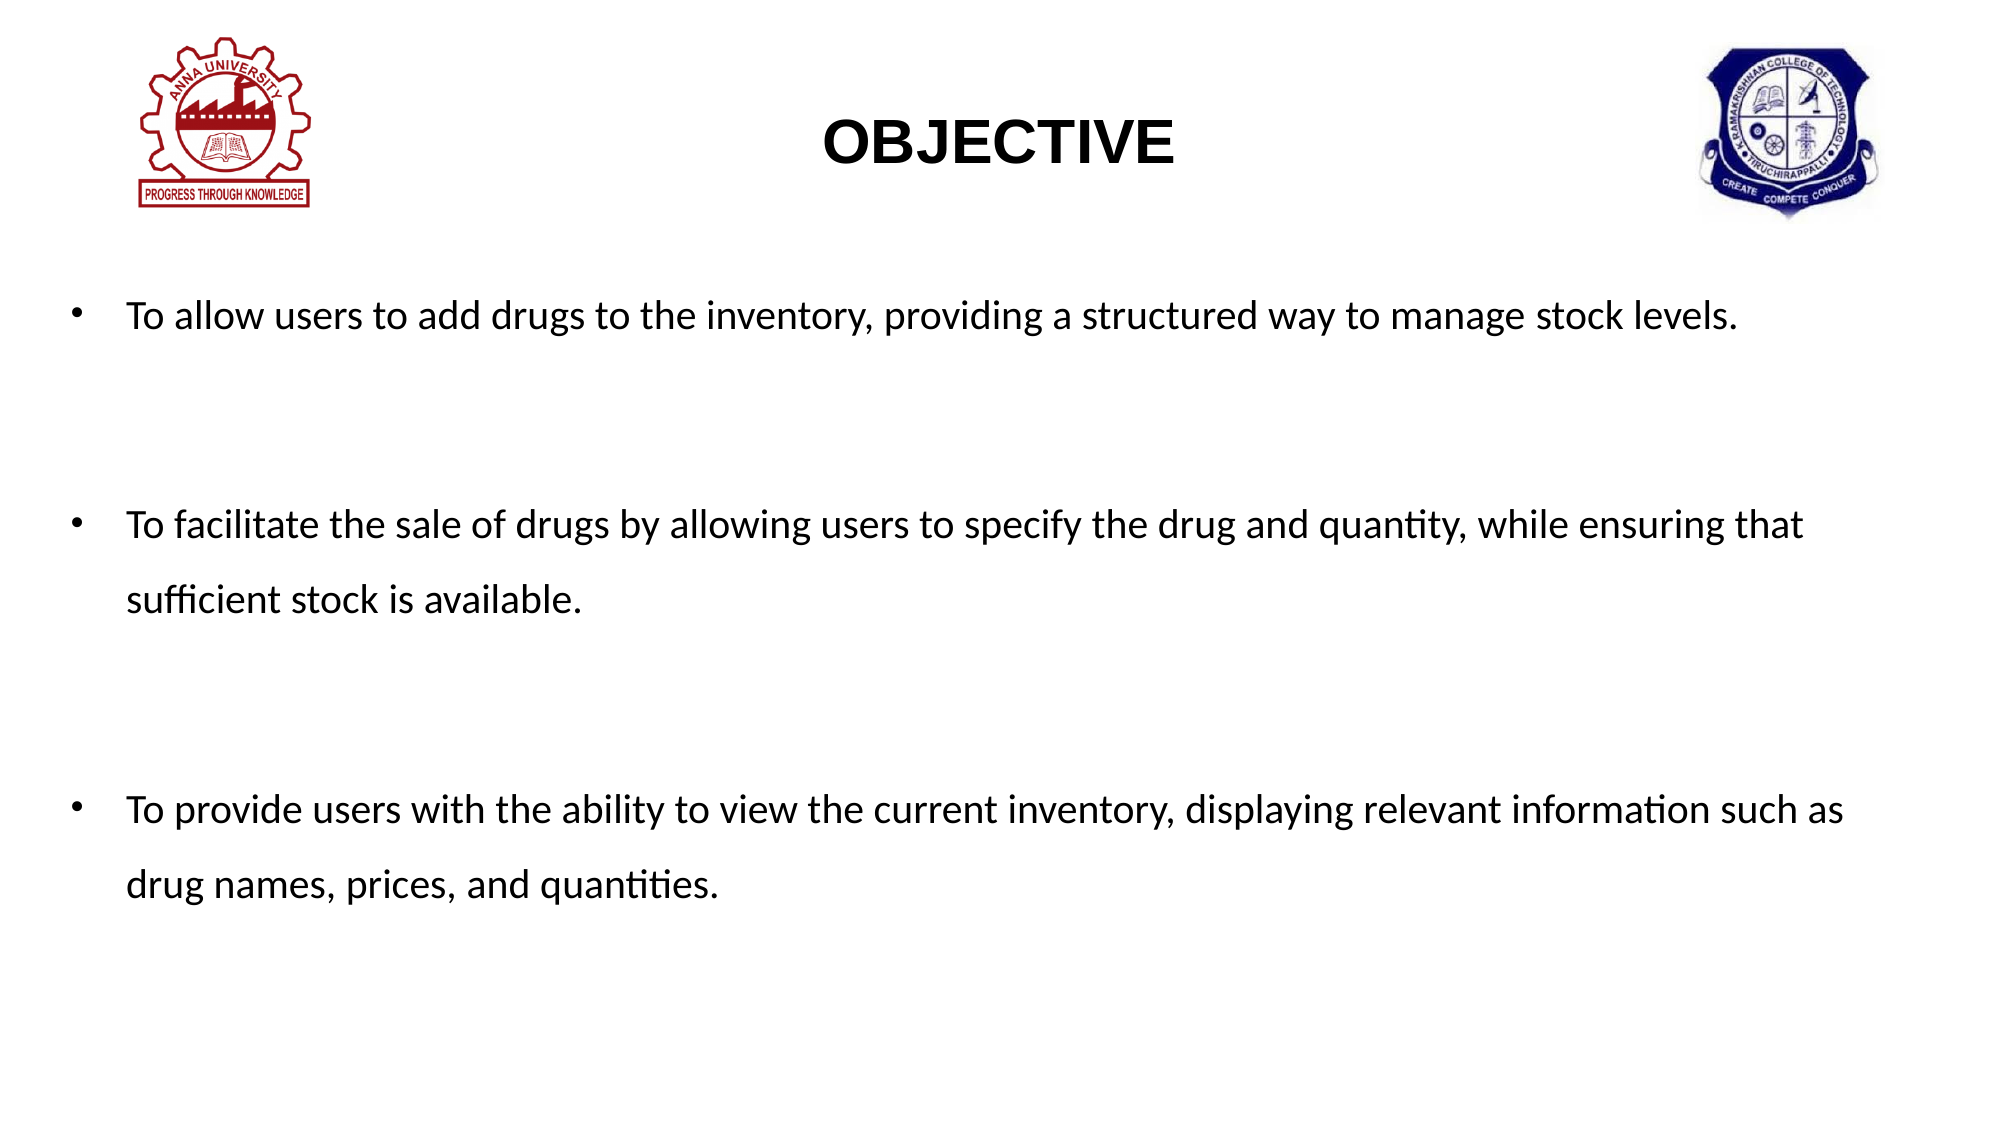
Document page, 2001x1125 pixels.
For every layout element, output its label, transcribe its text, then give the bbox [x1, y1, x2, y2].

picture [136, 34, 312, 209]
text_box To allow users to add drugs to the inventory, providing a structured way to manage stock levels. To facilitate the sale of drugs by allowing users to specify the drug and quantity, while ensuring that sufficient stock is available. To provide users with the ability to view the current inventory, displaying relevant information such as drug names, prices, and quantities. [54, 255, 1934, 1068]
title OBJECTIVE [324, 44, 1676, 233]
picture [1695, 42, 1886, 224]
